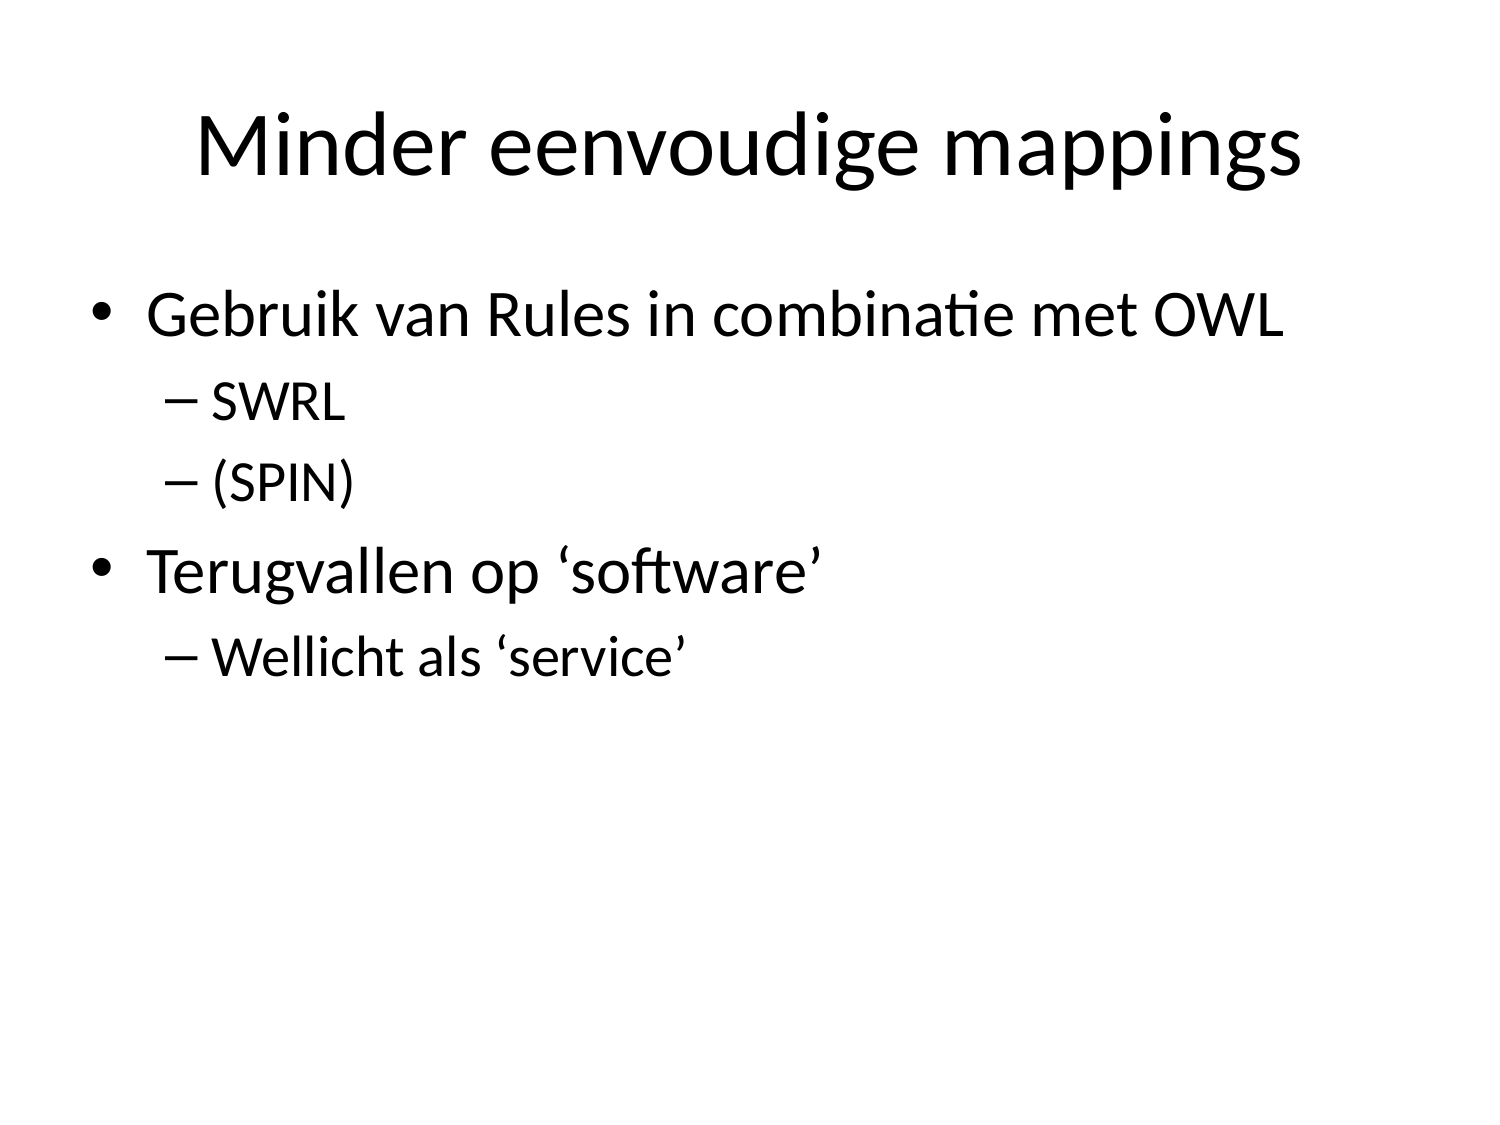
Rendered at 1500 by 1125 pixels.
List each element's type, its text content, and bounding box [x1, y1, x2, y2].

title Minder eenvoudige mappings [75, 45, 1425, 233]
list Gebruik van Rules in combinatie met OWL SWRL (SPIN) Terugvallen op ‘software’ Wellicht als ‘service’ [75, 262, 1425, 1005]
